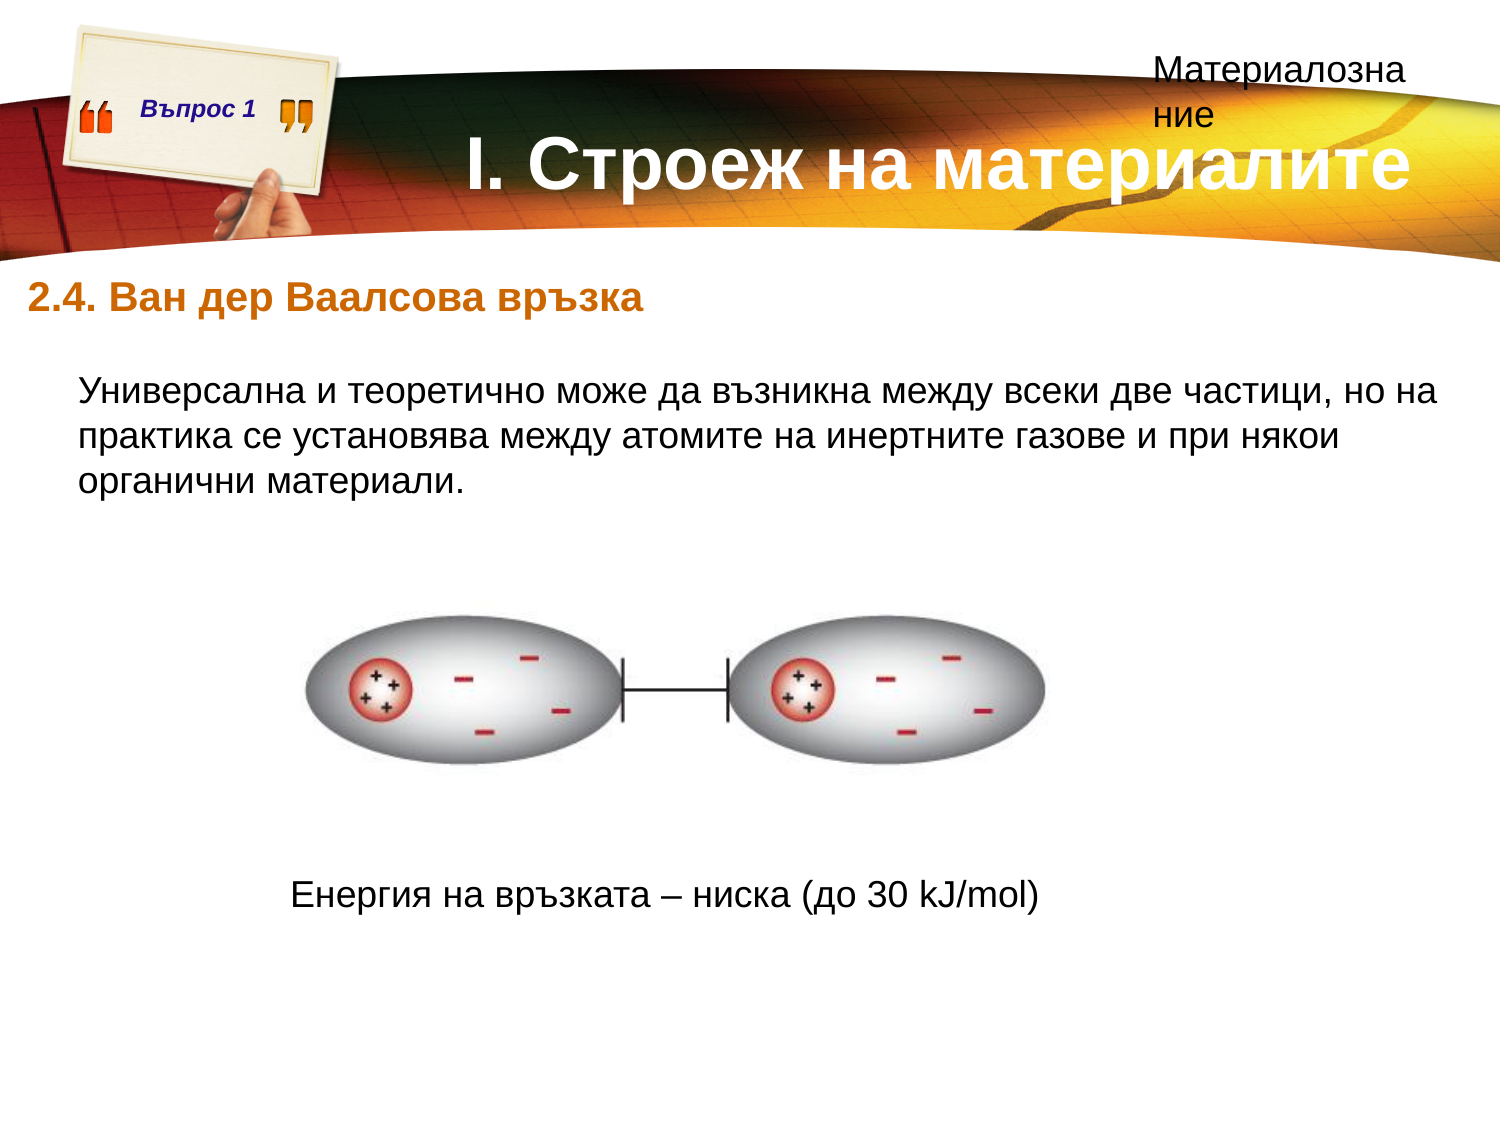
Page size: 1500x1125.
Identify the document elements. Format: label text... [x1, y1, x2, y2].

picture [299, 599, 1051, 794]
text_box 2.4. Ван дер Ваалсова връзка [12, 262, 659, 328]
text_box І. Строеж на материалите [449, 107, 1430, 213]
text_box Енергия на връзката – ниска (до 30 kJ/mol) [275, 862, 1225, 923]
footer Материалознание [1137, 37, 1425, 91]
picture [0, 24, 1500, 271]
text_box Универсална и теоретично може да възникна между всеки две частици, но на практика се установява между атомите на инертните газове и при някои органични материали. [63, 358, 1500, 509]
